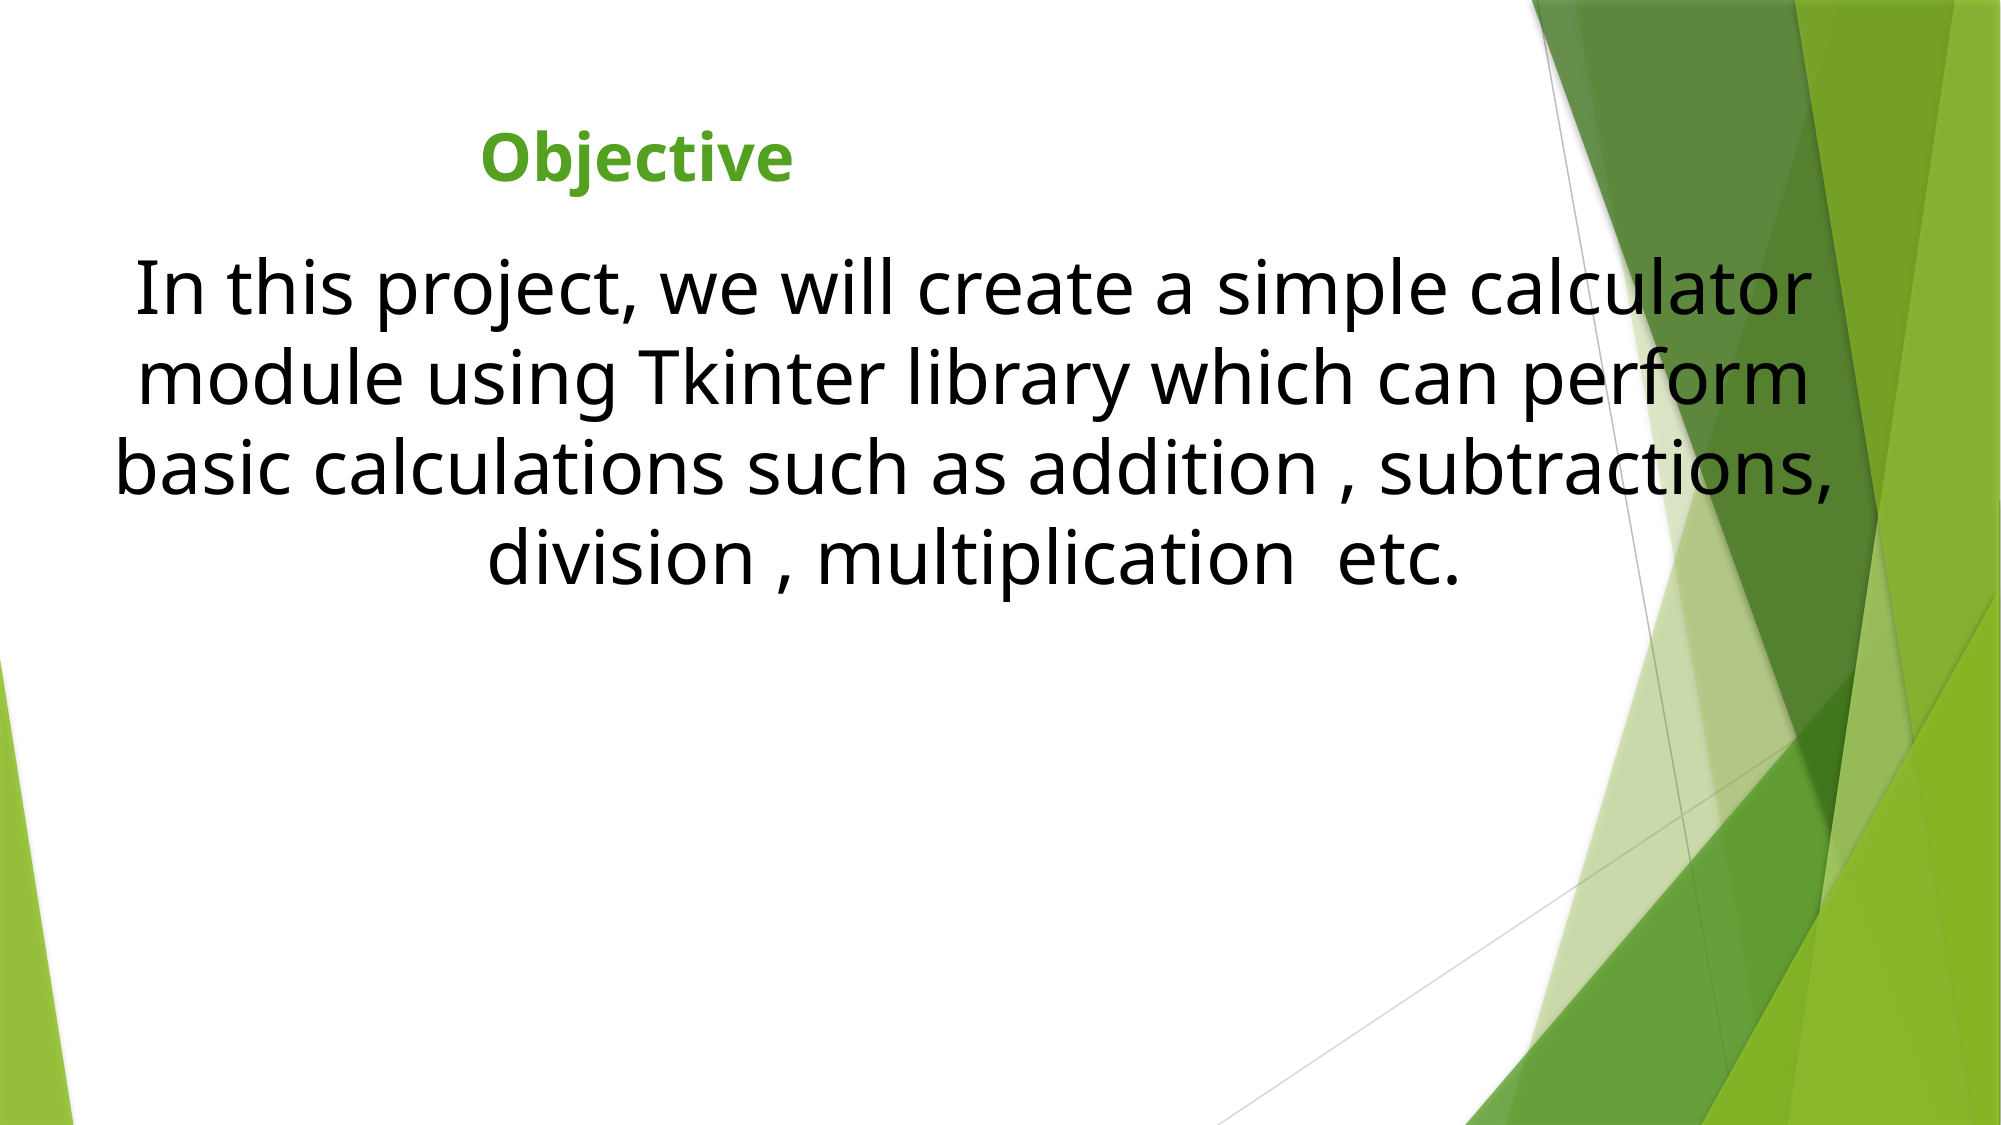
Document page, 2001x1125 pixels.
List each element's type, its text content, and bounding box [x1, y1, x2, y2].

title [106, 755, 1754, 1018]
text_box Objective [464, 107, 811, 202]
text_box In this project, we will create a simple calculator module using Tkinter library which can perform basic calculations such as addition , subtractions, division , multiplication etc. [73, 232, 1876, 755]
title [106, 74, 1754, 232]
